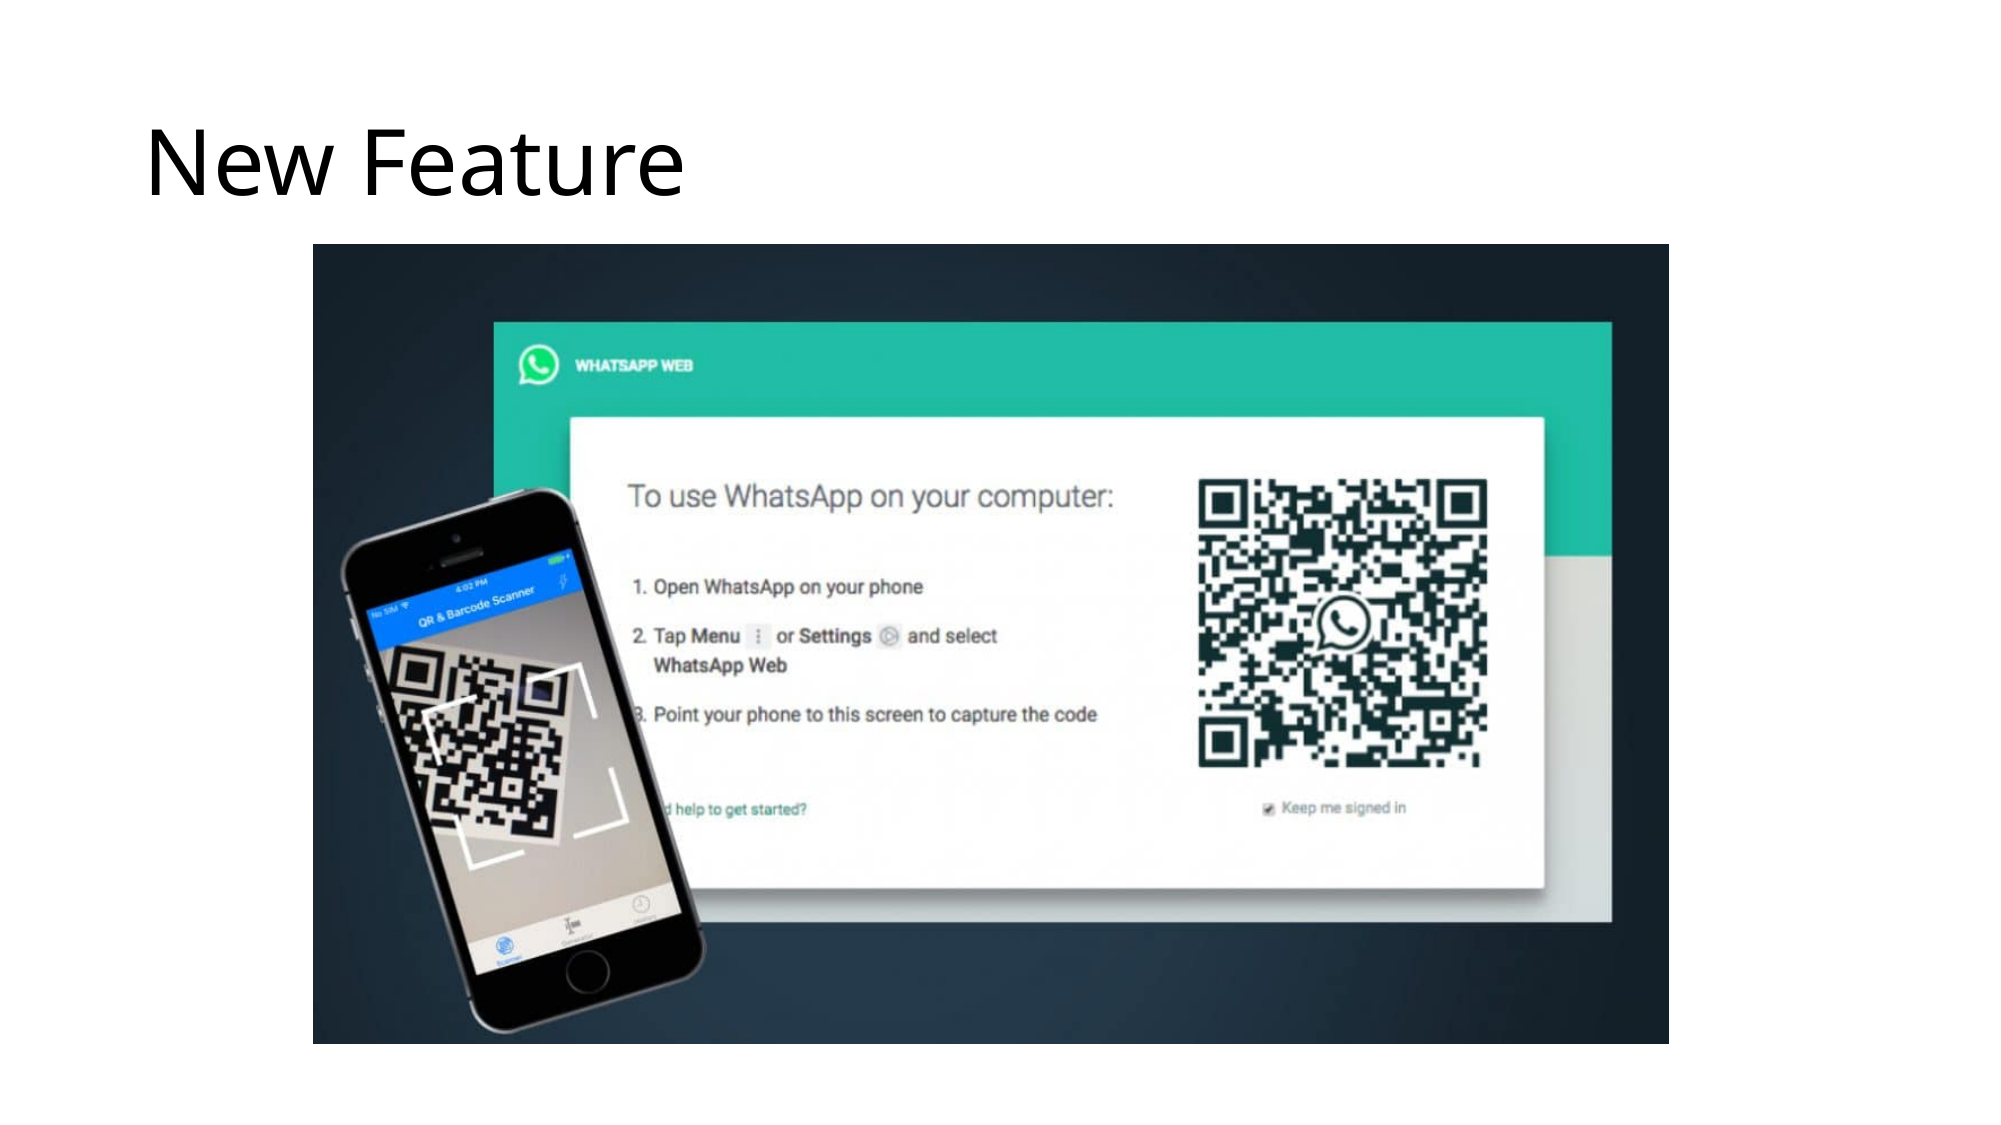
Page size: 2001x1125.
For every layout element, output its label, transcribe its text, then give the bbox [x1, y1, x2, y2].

title New Feature [128, 57, 1854, 275]
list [313, 244, 1669, 1045]
